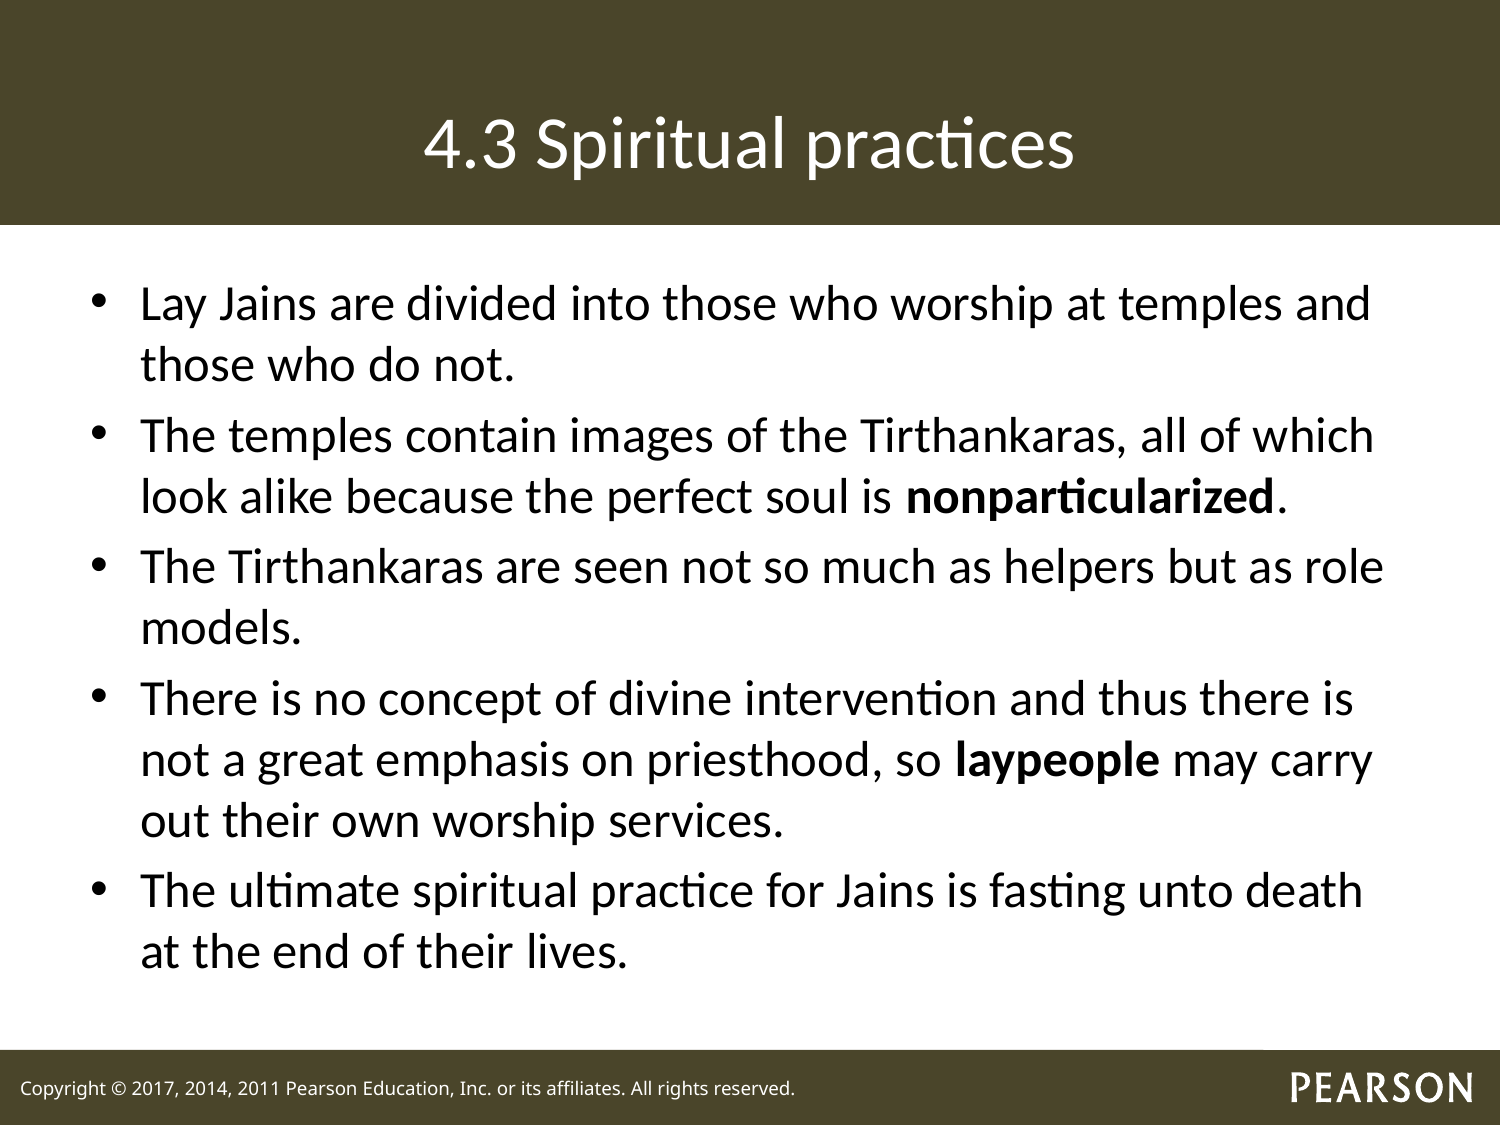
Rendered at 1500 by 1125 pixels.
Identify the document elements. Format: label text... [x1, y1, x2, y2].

title 4.3 Spiritual practices [75, 45, 1425, 233]
list Lay Jains are divided into those who worship at temples and those who do not. The temples contain images of the Tirthankaras, all of which look alike because the perfect soul is nonparticularized. The Tirthankaras are seen not so much as helpers but as role models. There is no concept of divine intervention and thus there is not a great emphasis on priesthood, so laypeople may carry out their own worship services. The ultimate spiritual practice for Jains is fasting unto death at the end of their lives. [75, 262, 1425, 1005]
